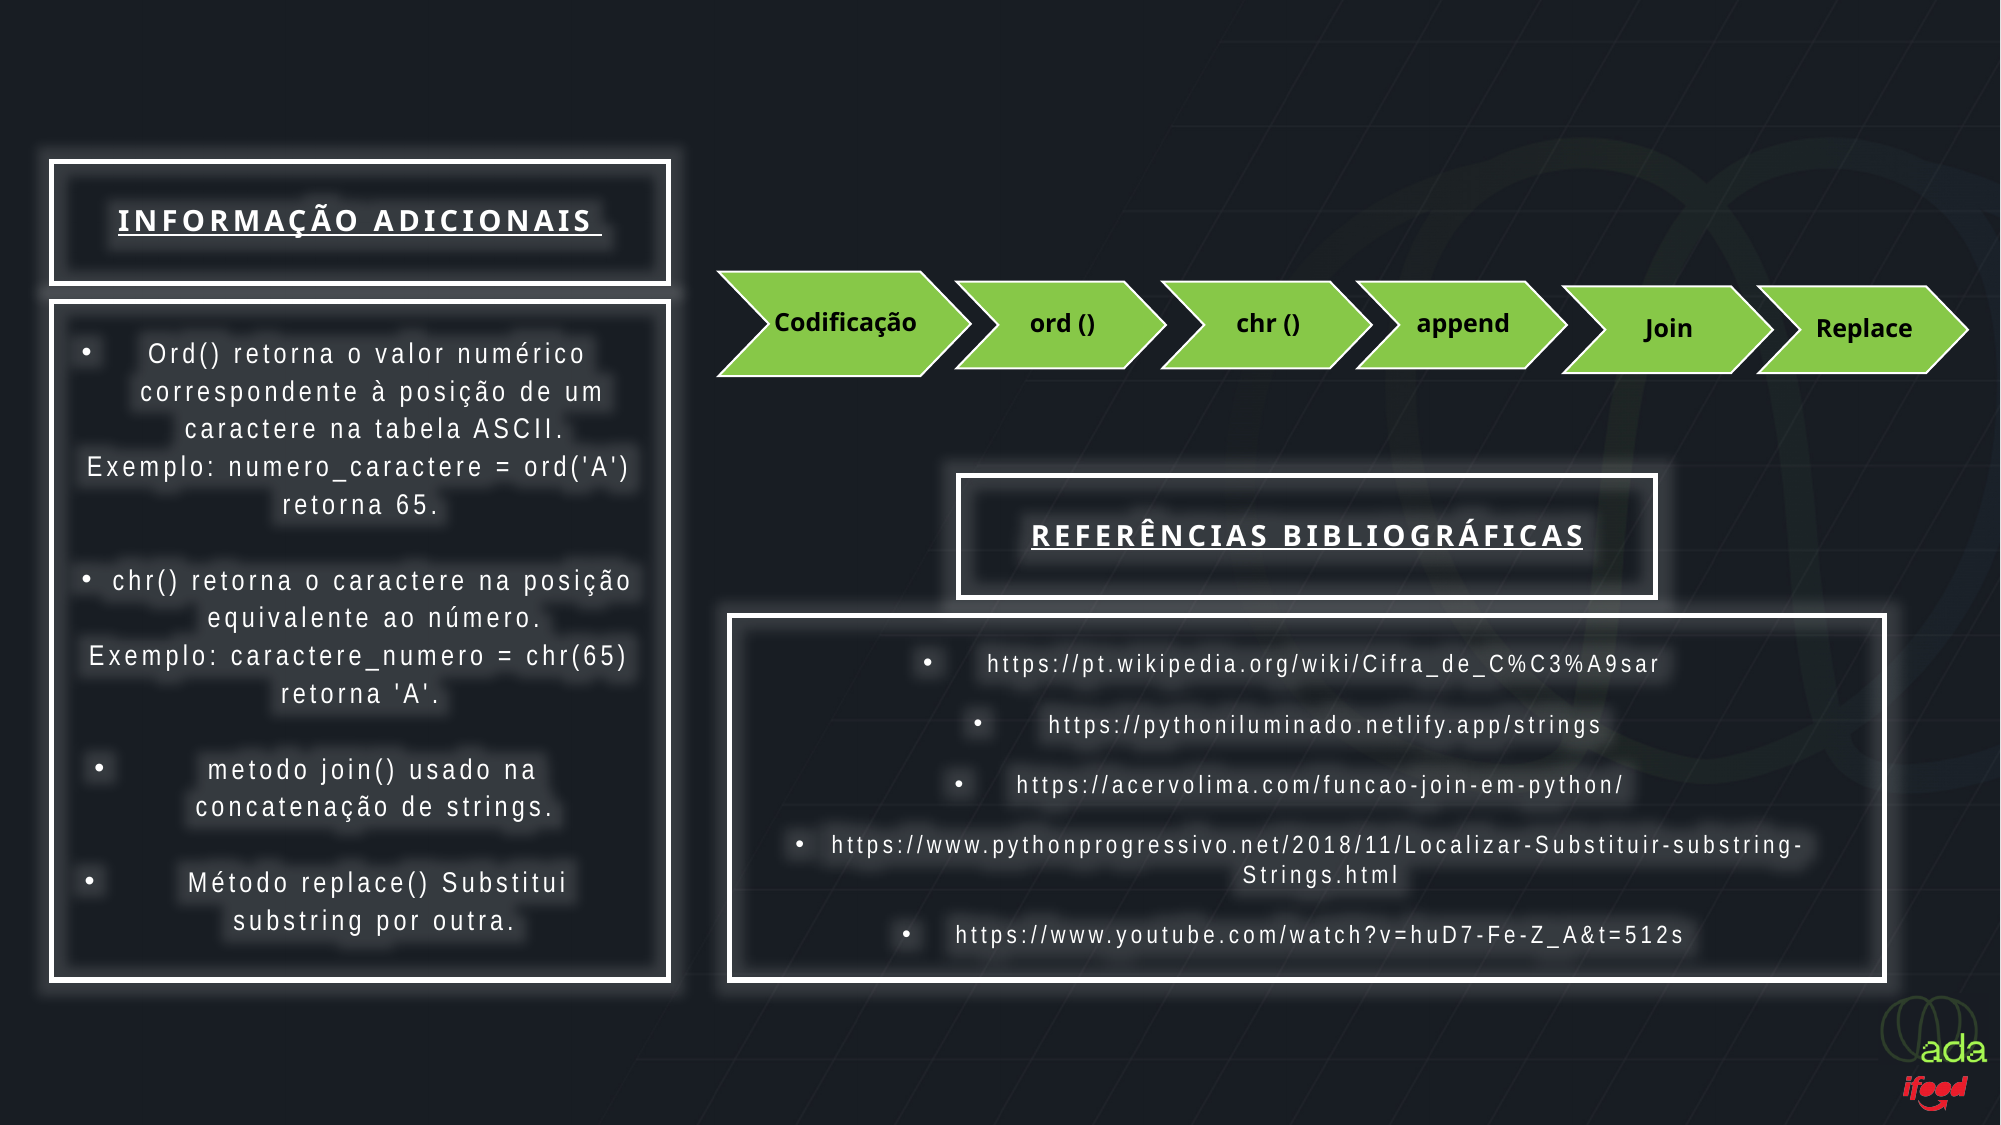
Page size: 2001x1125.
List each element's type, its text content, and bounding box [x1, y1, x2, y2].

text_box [1878, 993, 1989, 1065]
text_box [718, 271, 1968, 377]
picture [0, 0, 2001, 1125]
text_box Ord() retorna o valor numérico correspondente à posição de um caractere na tabela ASCII. Exemplo: numero_caractere = ord('A') retorna 65. chr() retorna o caractere na posição equivalente ao número. Exemplo: caractere_numero = chr(65) retorna 'A'. metodo join() usado na concatenação de strings. Método replace() Substitui substring por outra. [51, 301, 669, 981]
text_box https://pt.wikipedia.org/wiki/Cifra_de_C%C3%A9sar https://pythoniluminado.netlify.app/strings https://acervolima.com/funcao-join-em-python/ https://www.pythonprogressivo.net/2018/11/Localizar-Substituir-substring-Strings.html https://www.youtube.com/watch?v=huD7-Fe-Z_A&t=512s [729, 615, 1885, 980]
text_box Informação adicionais [51, 161, 669, 284]
text_box Referências Bibliográficas [958, 475, 1656, 598]
